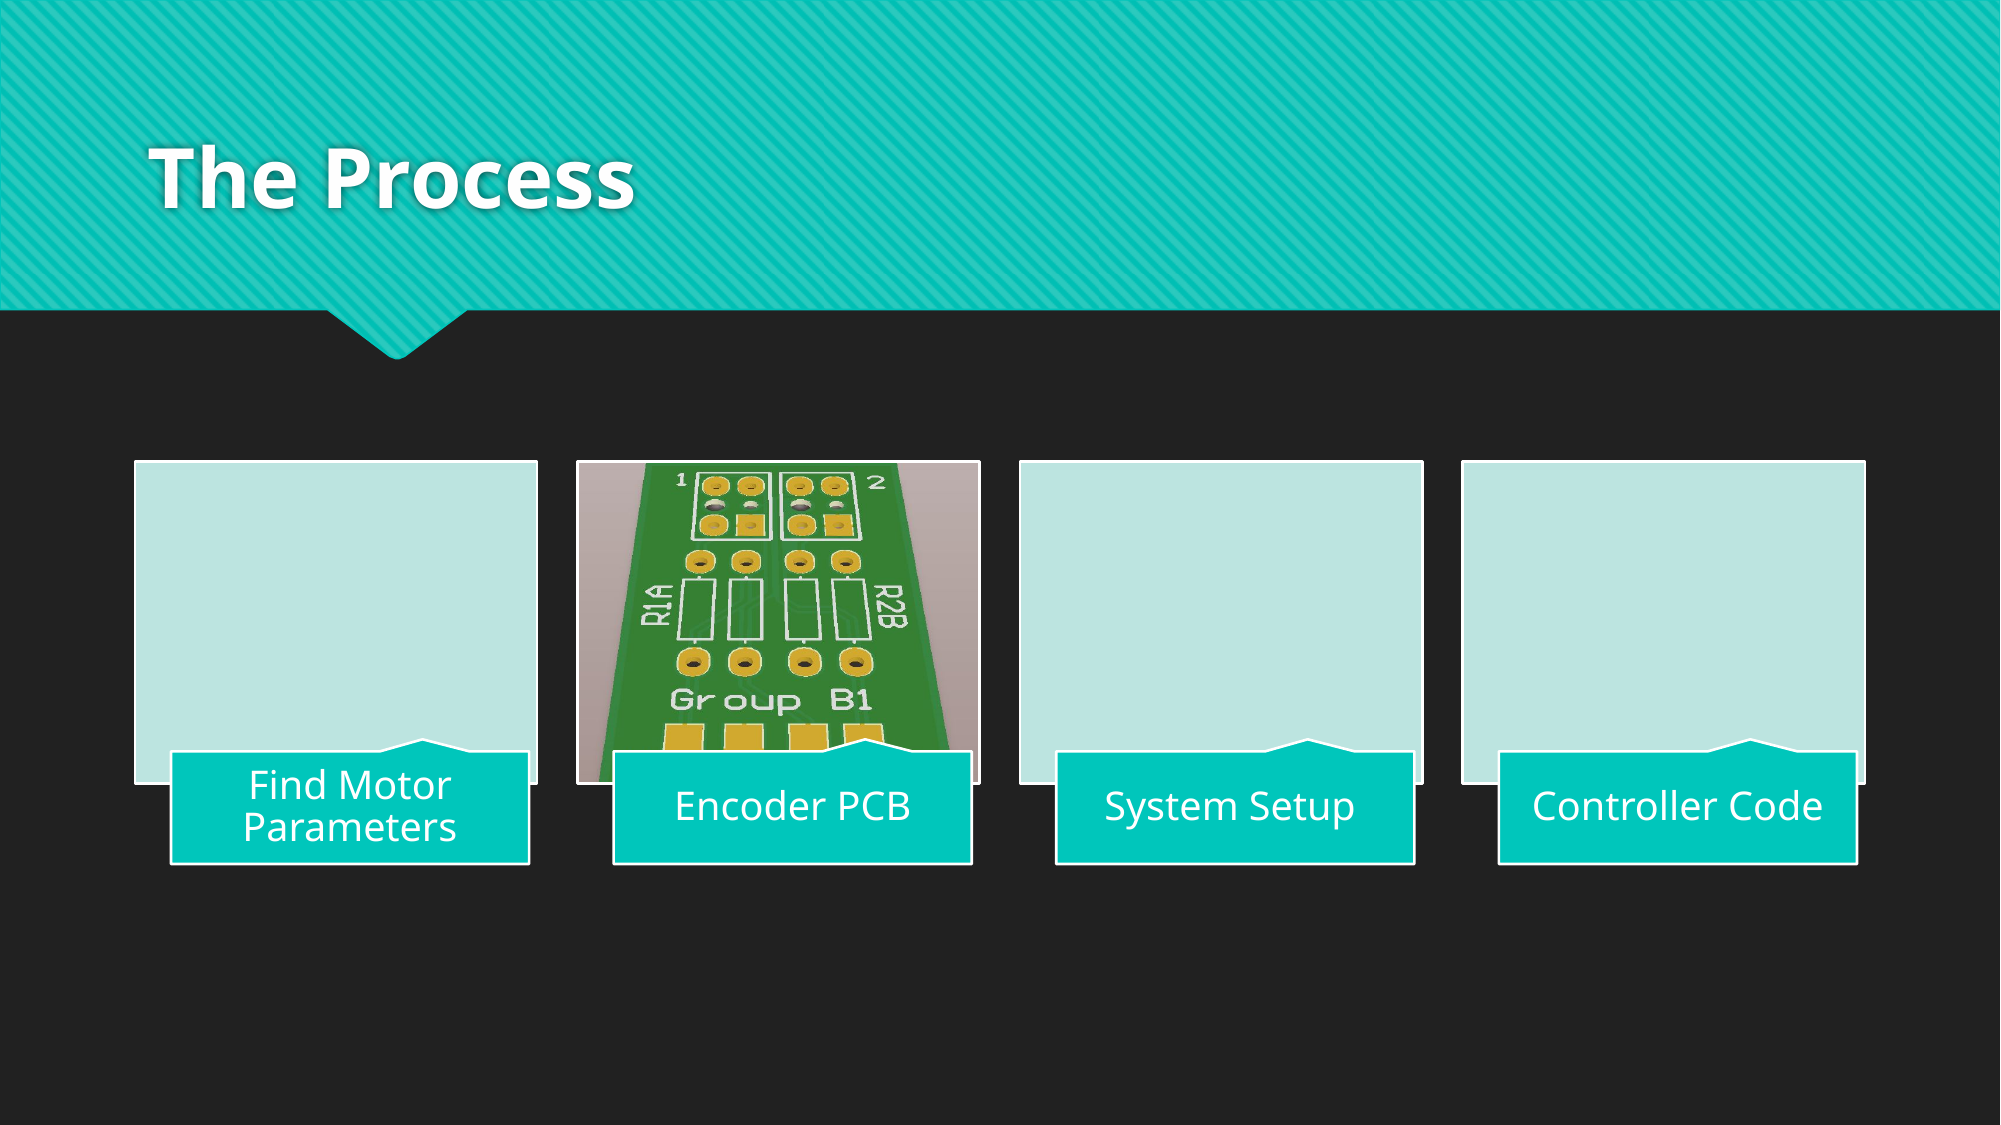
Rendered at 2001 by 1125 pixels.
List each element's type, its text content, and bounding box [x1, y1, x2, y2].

title The Process [132, 73, 1868, 233]
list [134, 364, 1866, 962]
